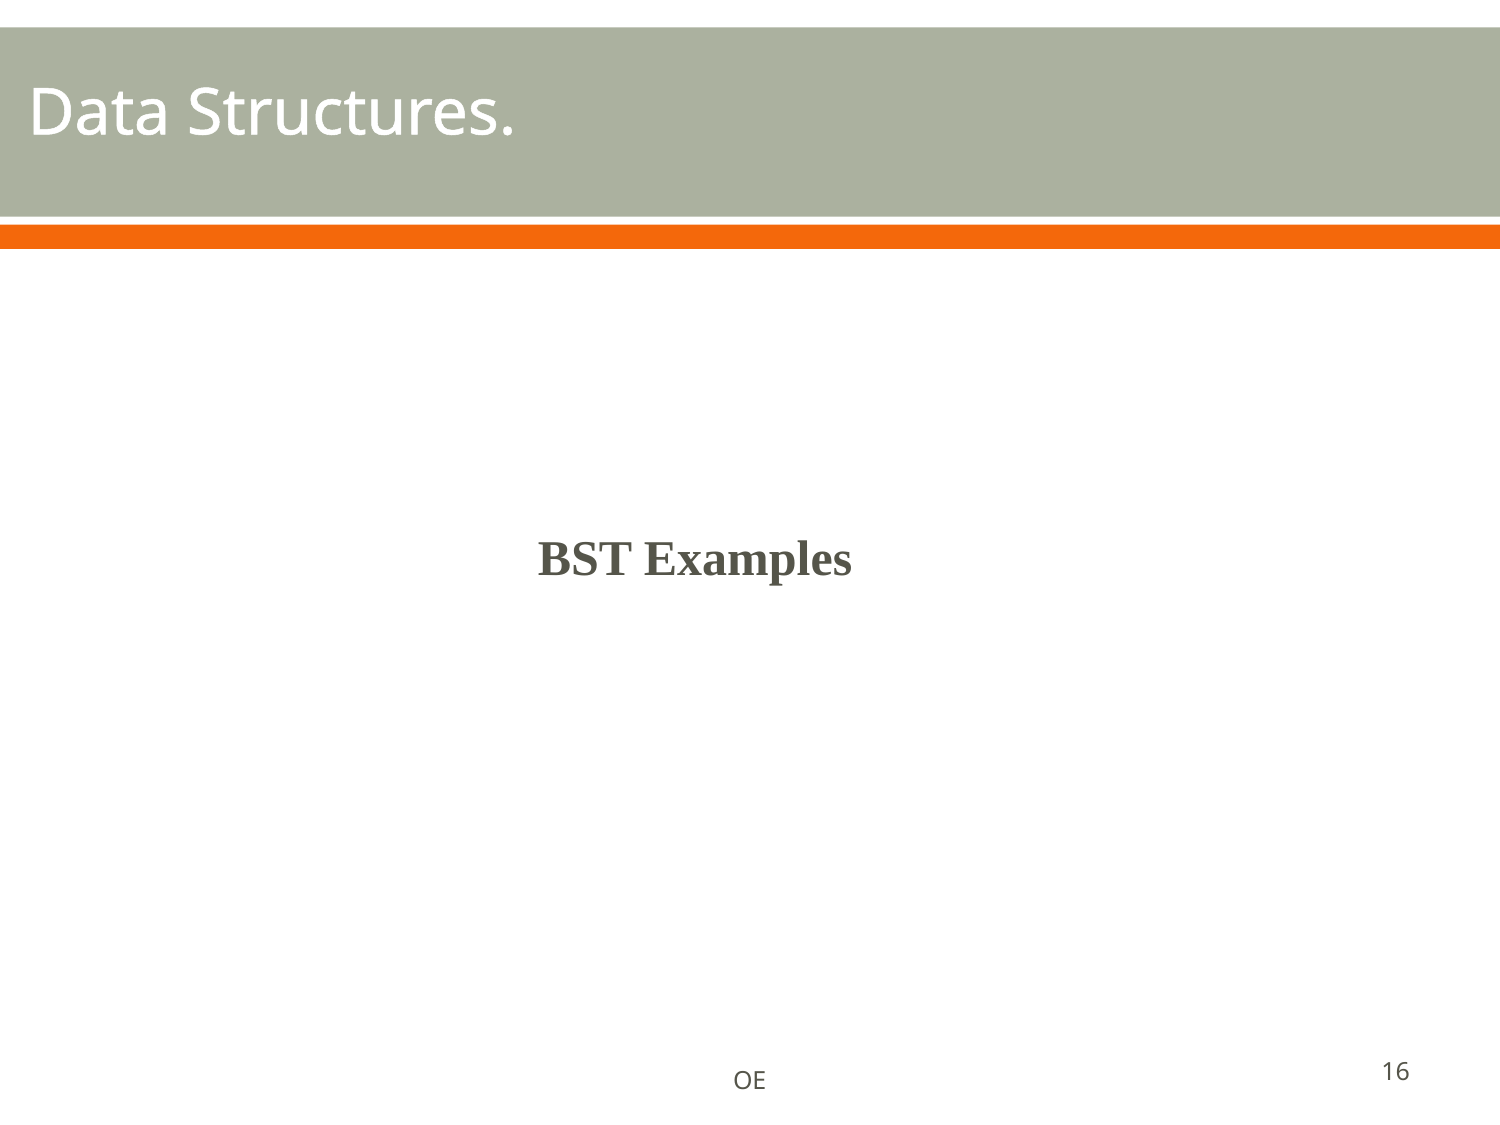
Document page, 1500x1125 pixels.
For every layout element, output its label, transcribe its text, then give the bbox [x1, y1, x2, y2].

footer OE [512, 1050, 988, 1110]
title Data Structures. [12, 62, 1363, 155]
slide_number 16 [1074, 1042, 1425, 1103]
text_box BST Examples [523, 518, 868, 593]
